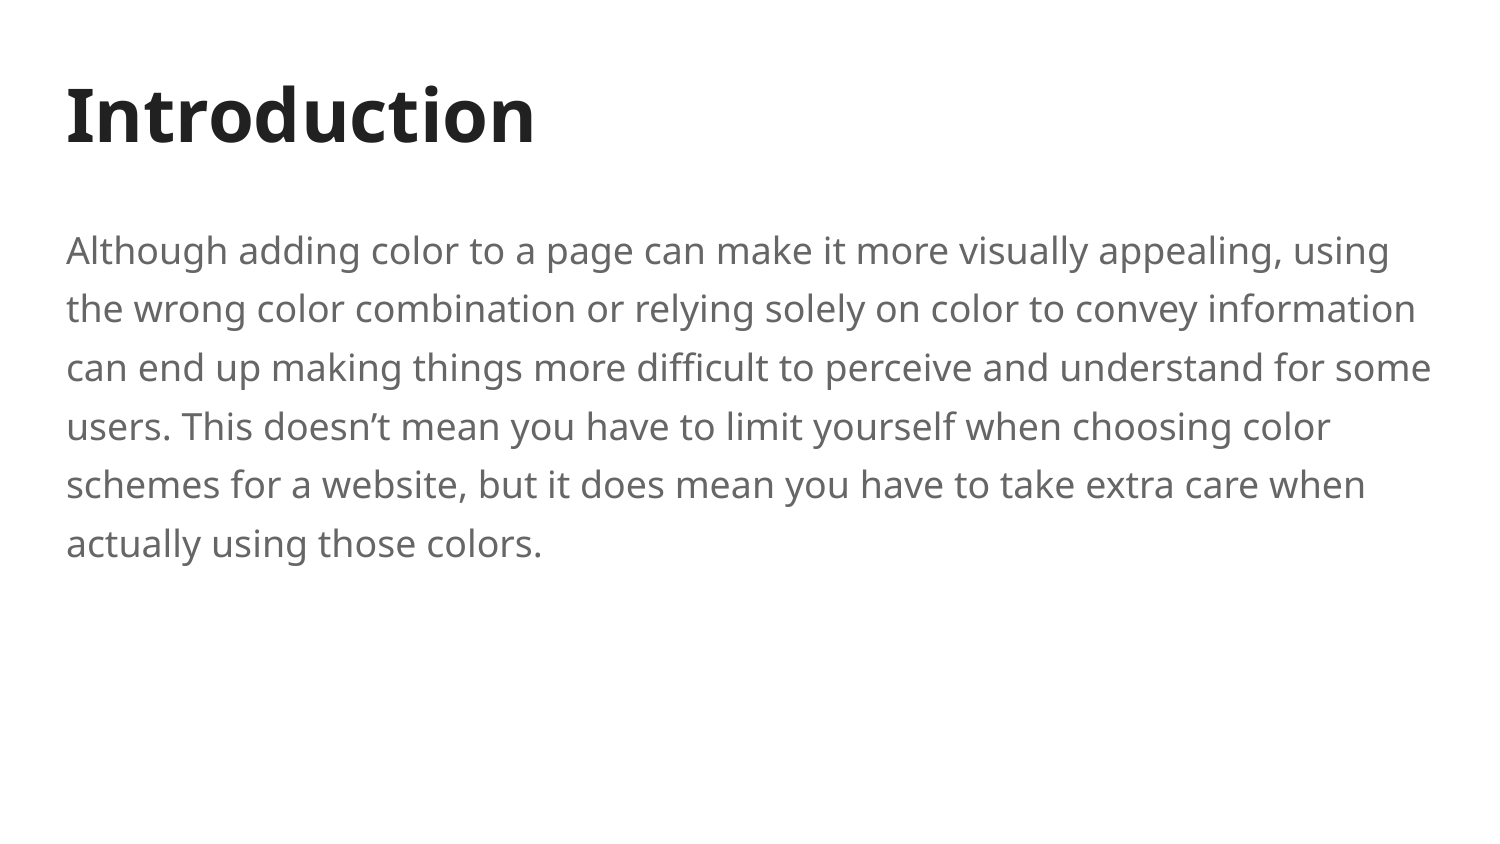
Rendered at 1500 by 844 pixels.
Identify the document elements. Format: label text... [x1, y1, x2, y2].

list Although adding color to a page can make it more visually appealing, using the wrong color combination or relying solely on color to convey information can end up making things more difficult to perceive and understand for some users. This doesn’t mean you have to limit yourself when choosing color schemes for a website, but it does mean you have to take extra care when actually using those colors. [51, 201, 1449, 750]
title Introduction [51, 48, 1449, 180]
